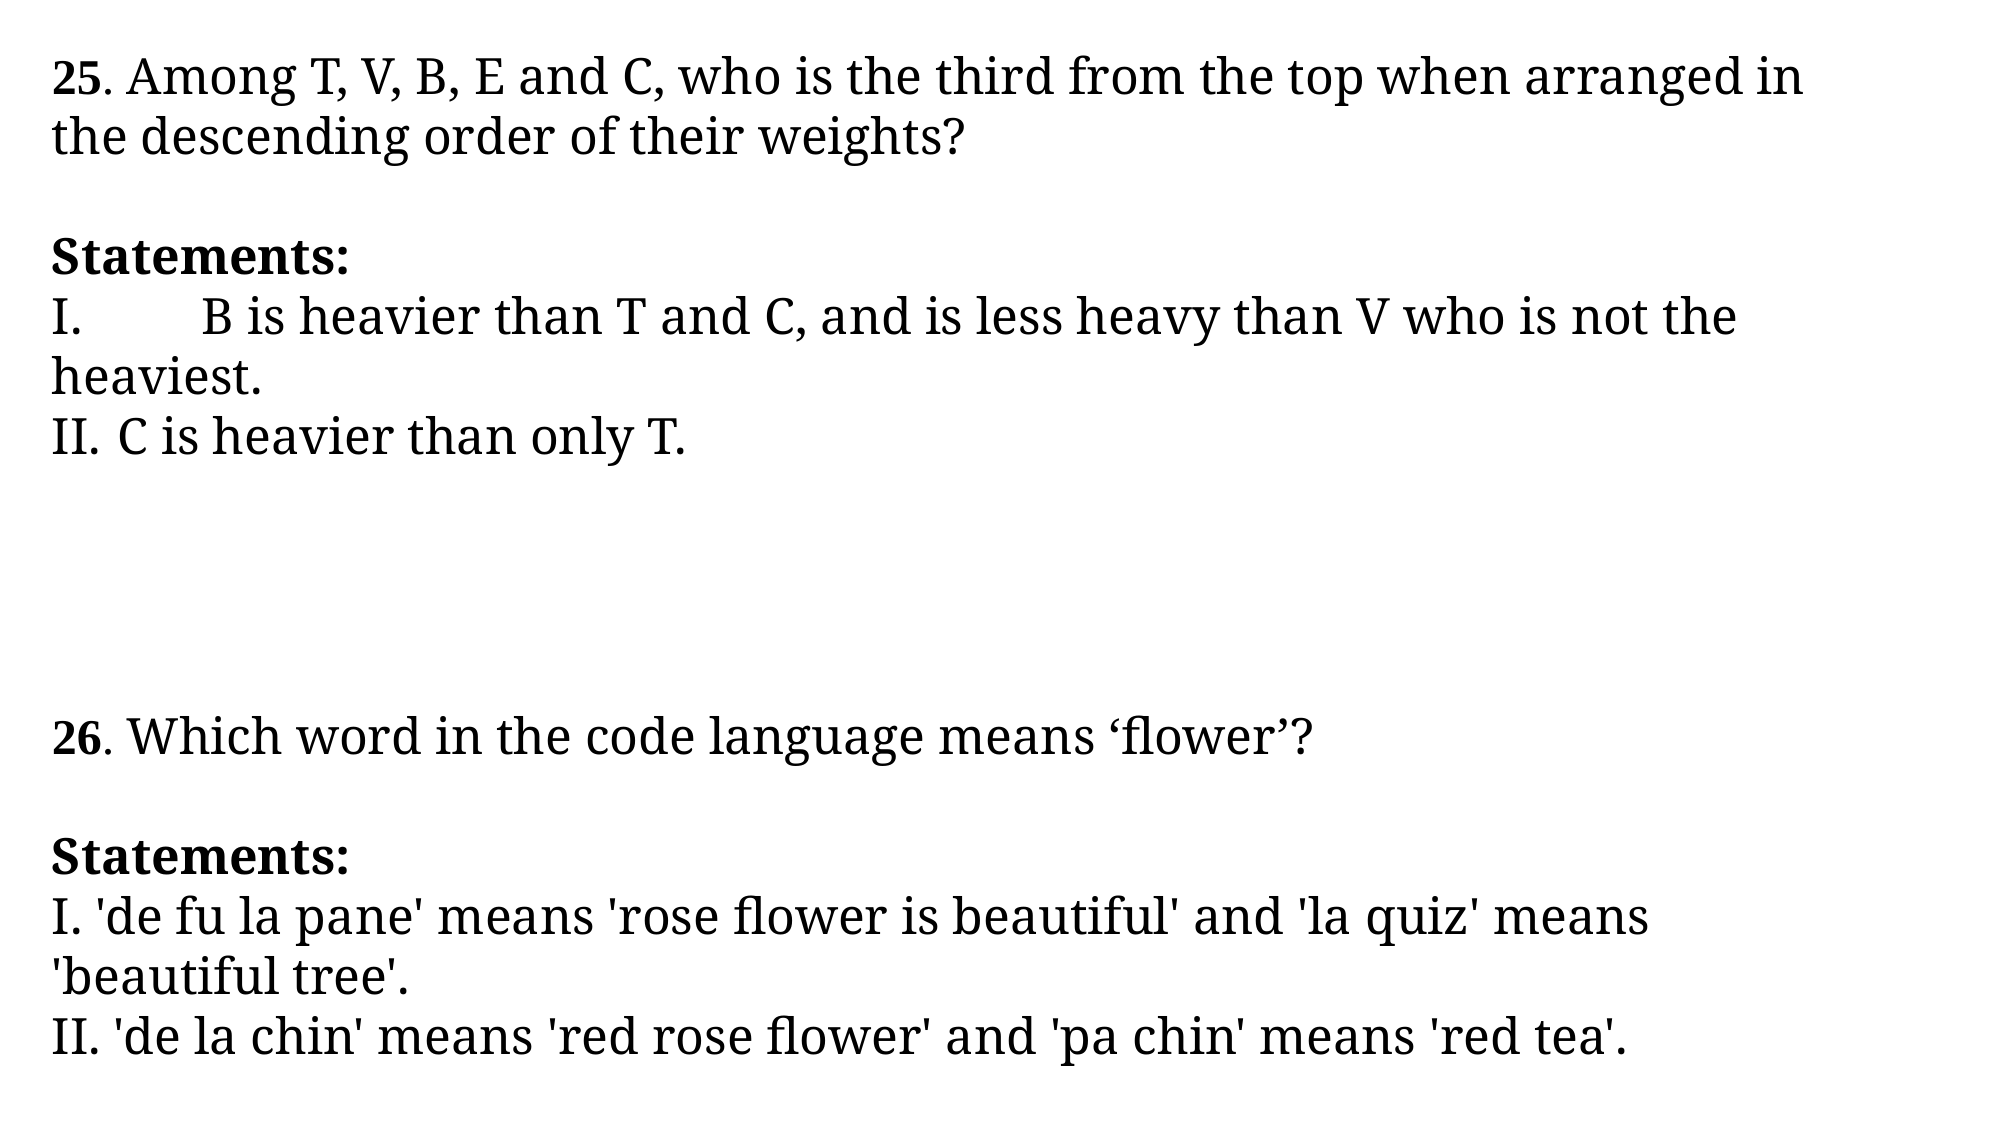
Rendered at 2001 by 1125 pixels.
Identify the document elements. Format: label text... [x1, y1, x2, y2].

text_box 25. Among T, V, B, E and C, who is the third from the top when arranged in the descending order of their weights? Statements: I. B is heavier than T and C, and is less heavy than V who is not the heaviest. C is heavier than only T. 26. Which word in the code language means ‘flower’? Statements: I. 'de fu la pane' means 'rose flower is beautiful' and 'la quiz' means 'beautiful tree'. II. 'de la chin' means 'red rose flower' and 'pa chin' means 'red tea'. [37, 37, 1903, 1125]
